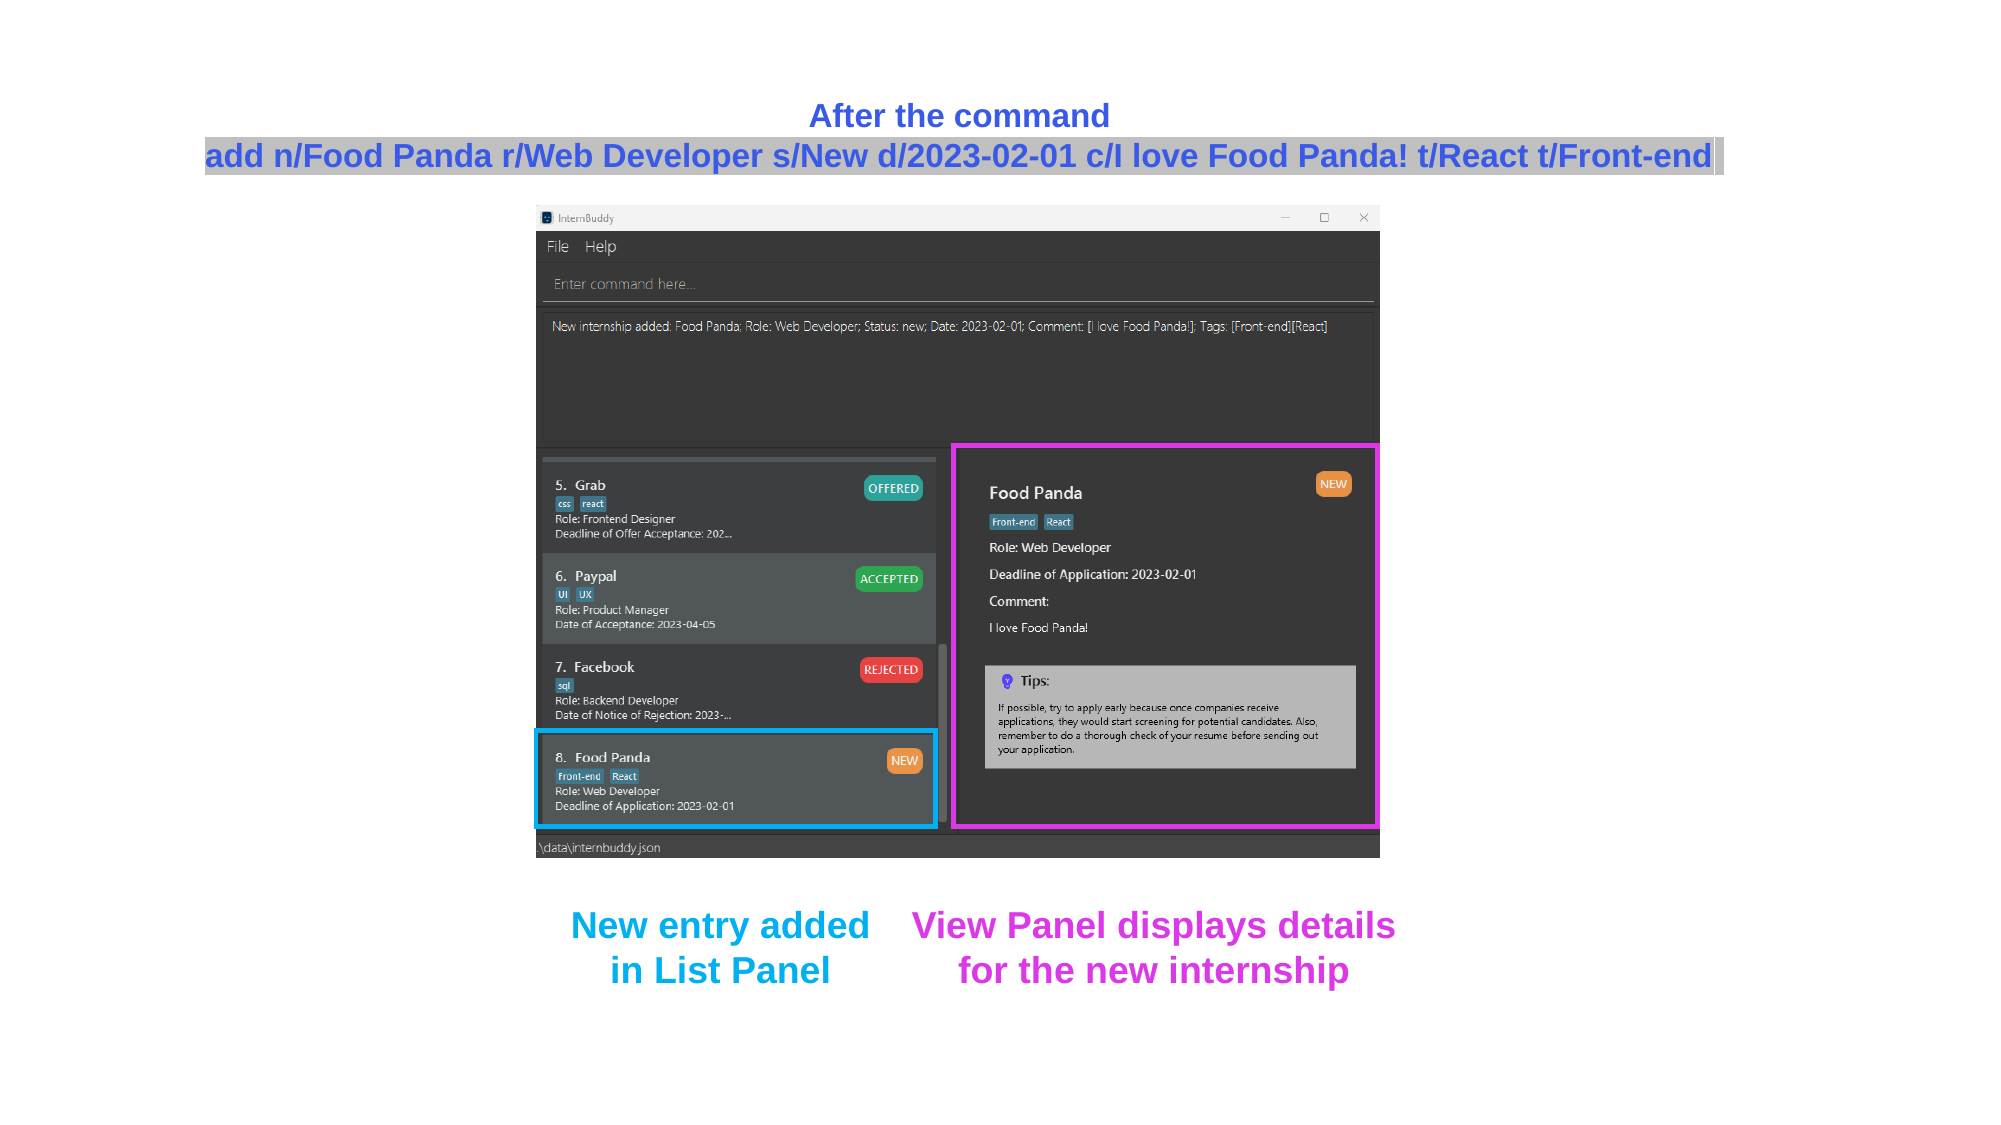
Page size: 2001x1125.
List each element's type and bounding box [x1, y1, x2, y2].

text_box [188, 86, 1741, 1000]
